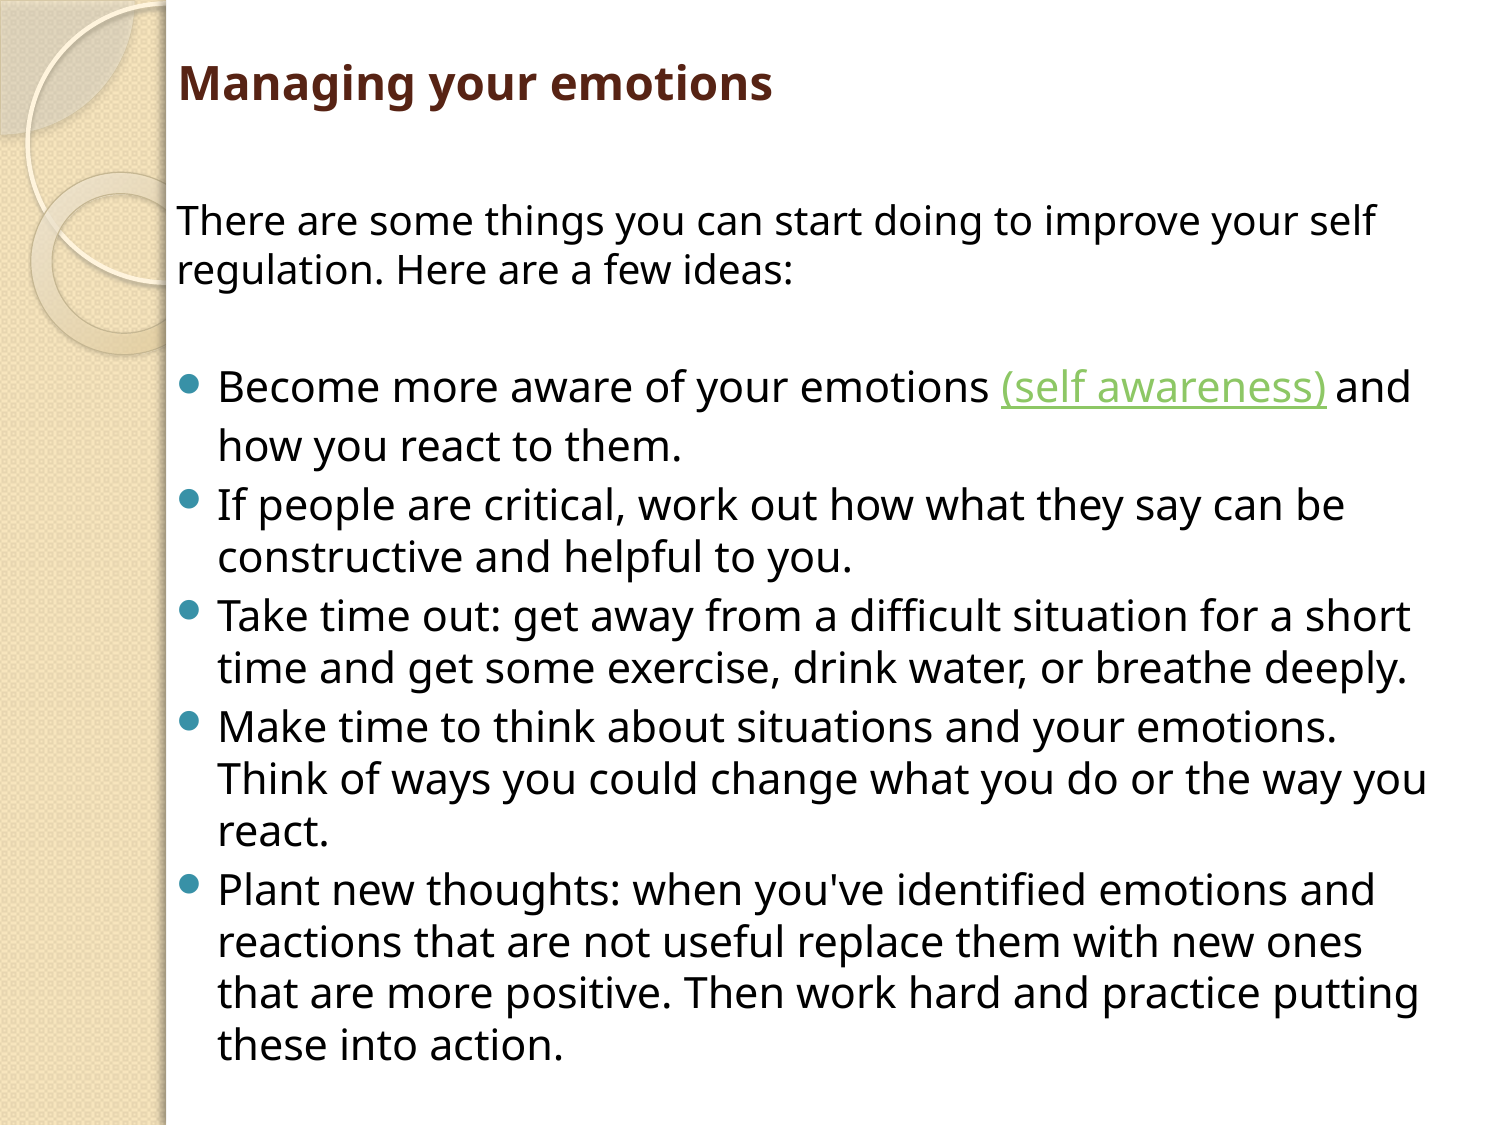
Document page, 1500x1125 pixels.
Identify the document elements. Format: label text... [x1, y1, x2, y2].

list There are some things you can start doing to improve your self regulation. Here are a few ideas: Become more aware of your emotions (self awareness) and how you react to them. If people are critical, work out how what they say can be constructive and helpful to you. Take time out: get away from a difficult situation for a short time and get some exercise, drink water, or breathe deeply. Make time to think about situations and your emotions. Think of ways you could change what you do or the way you react. Plant new thoughts: when you've identified emotions and reactions that are not useful replace them with new ones that are more positive. Then work hard and practice putting these into action. [150, 187, 1450, 1088]
title Managing your emotions [162, 45, 1363, 175]
